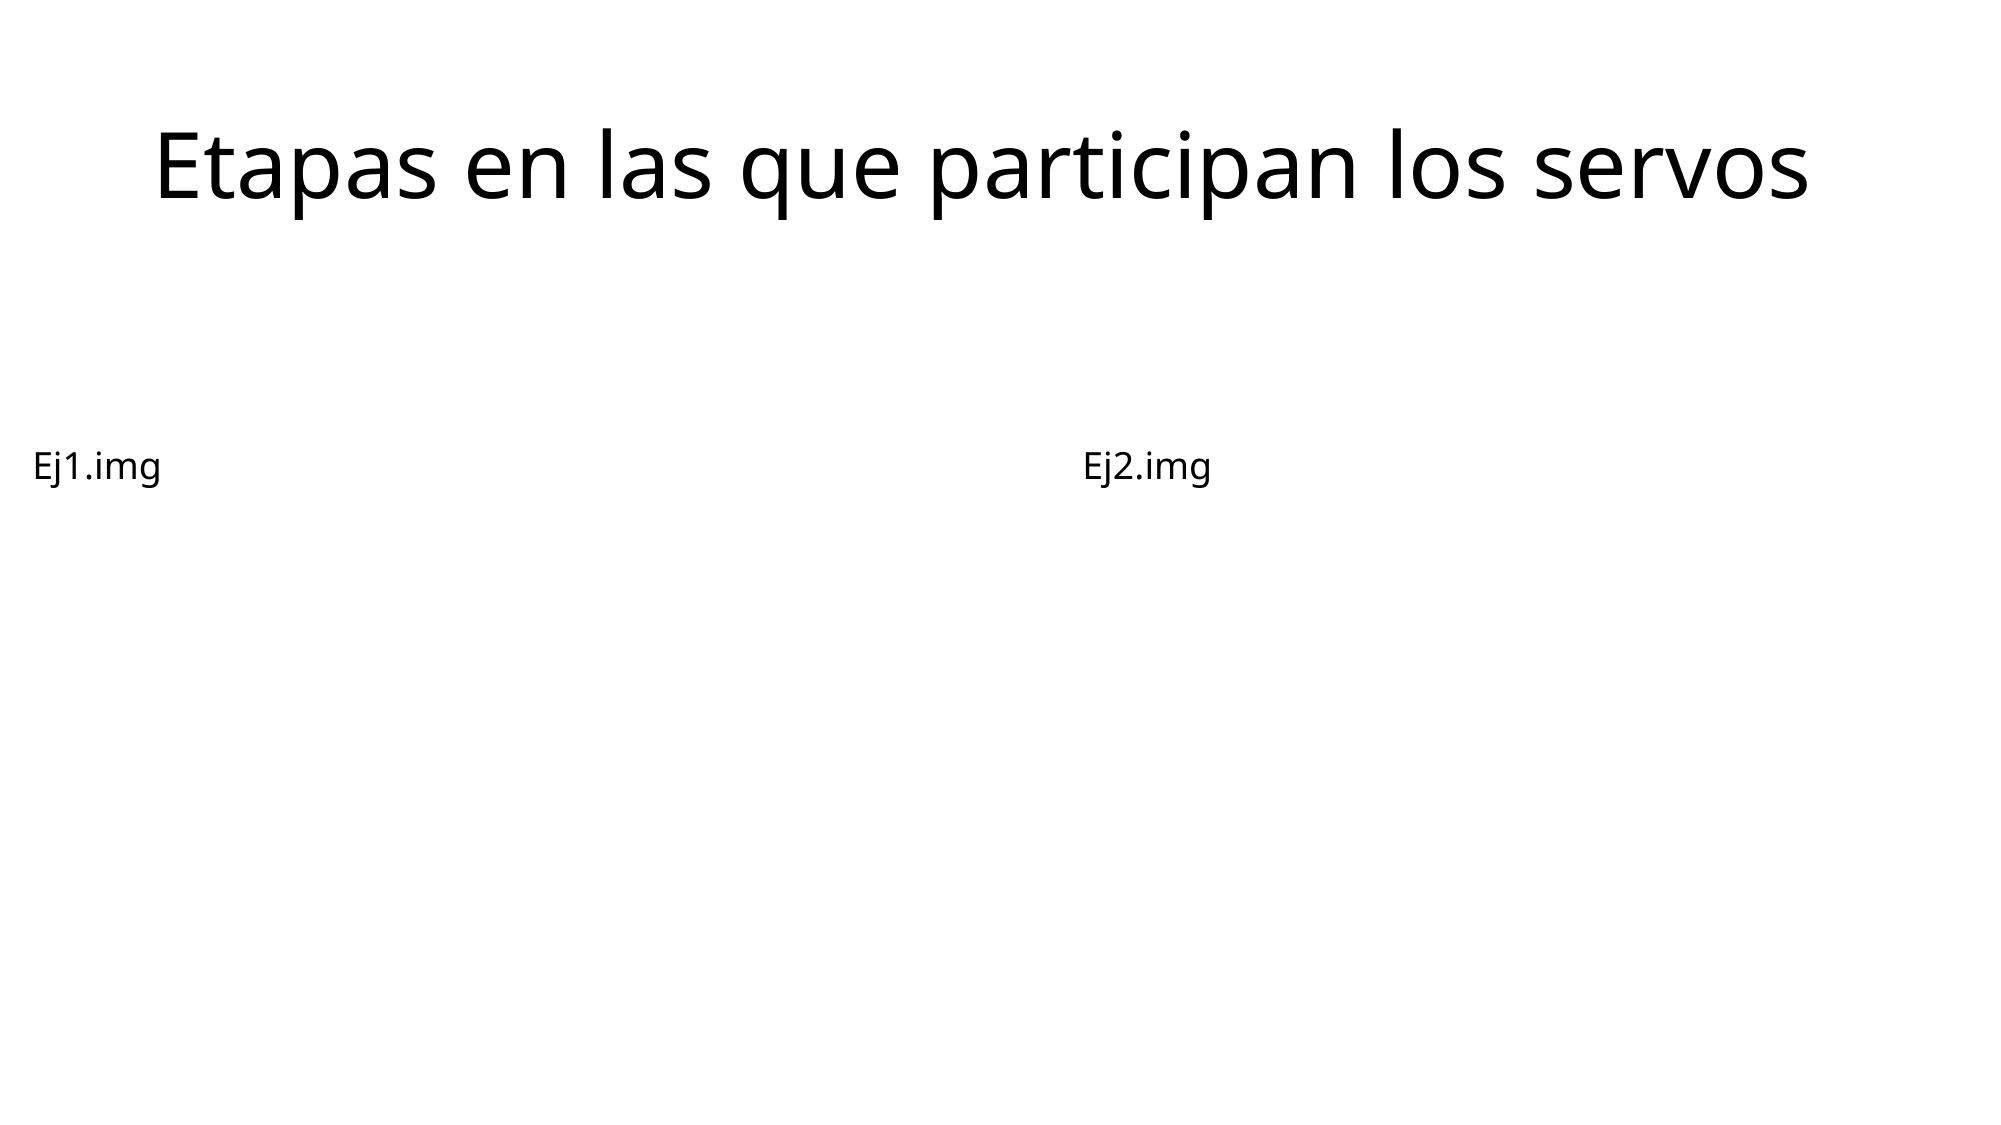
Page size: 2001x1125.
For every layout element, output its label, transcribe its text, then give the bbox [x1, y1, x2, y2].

text_box Ej2.img [1067, 434, 1800, 495]
title Etapas en las que participan los servos [137, 59, 1863, 278]
text_box Ej1.img [17, 434, 1094, 540]
